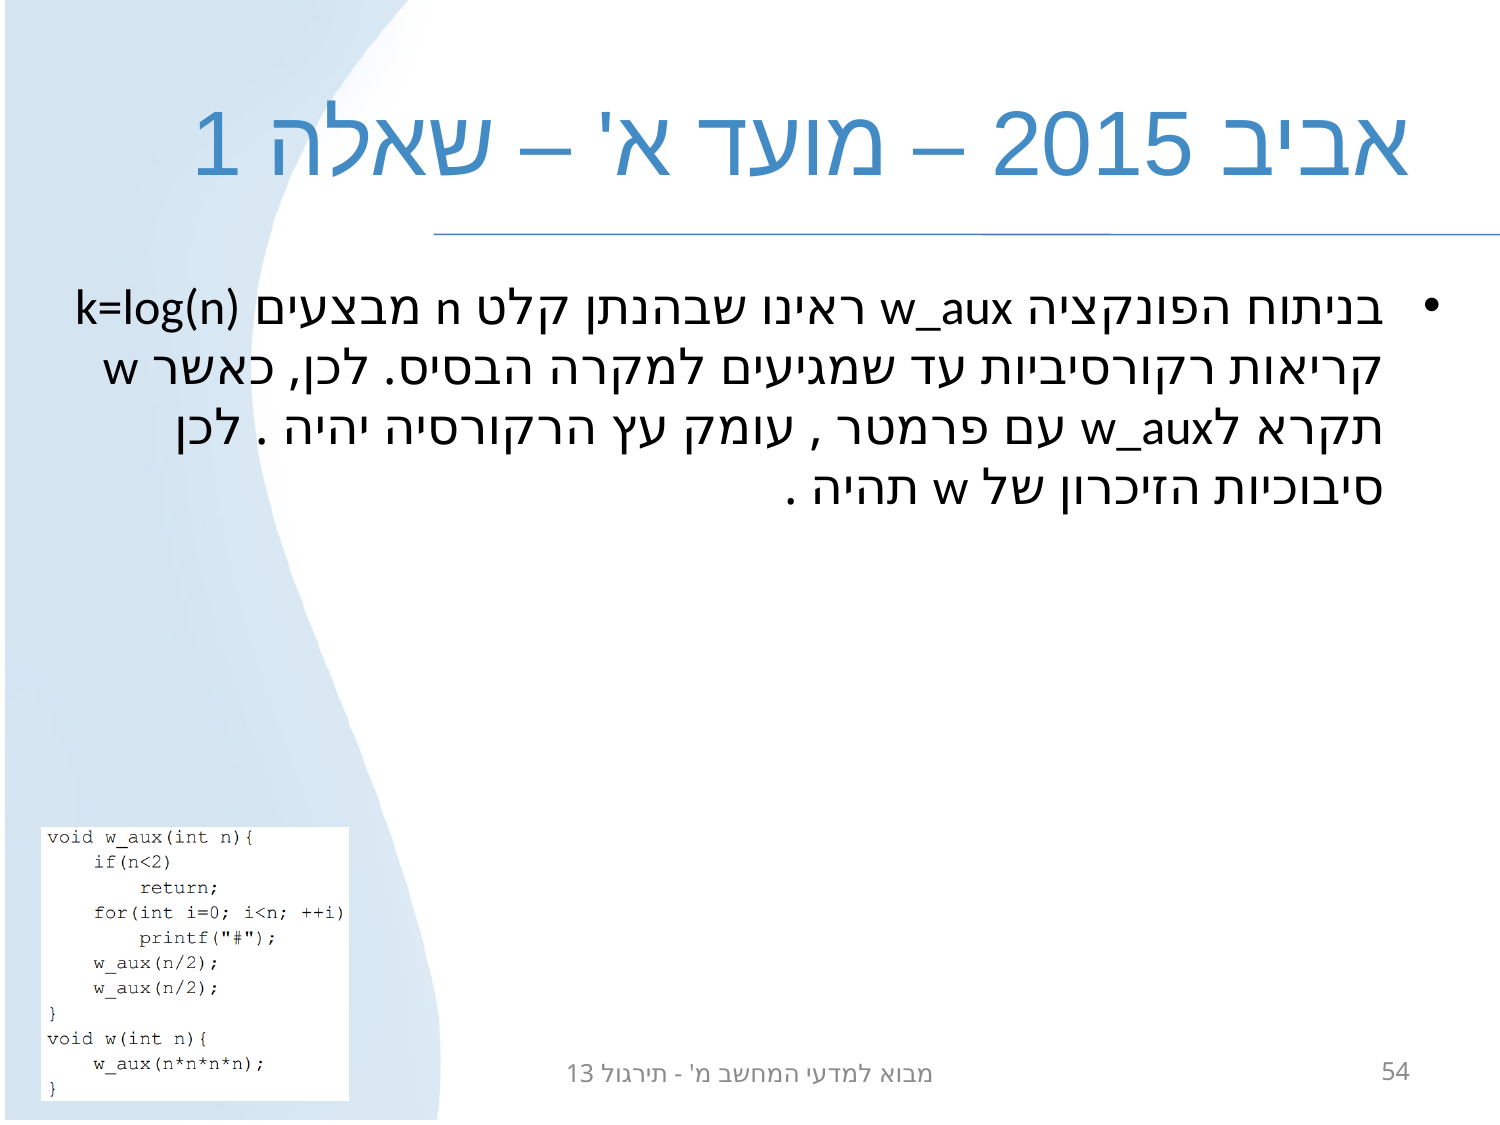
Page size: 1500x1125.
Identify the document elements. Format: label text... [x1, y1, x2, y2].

slide_number 54 [1074, 1042, 1425, 1103]
title אביב 2015 – מועד א' – שאלה 1 [74, 44, 1426, 233]
picture [0, 0, 1500, 1125]
footer מבוא למדעי המחשב מ' - תירגול 13 [512, 1042, 988, 1103]
